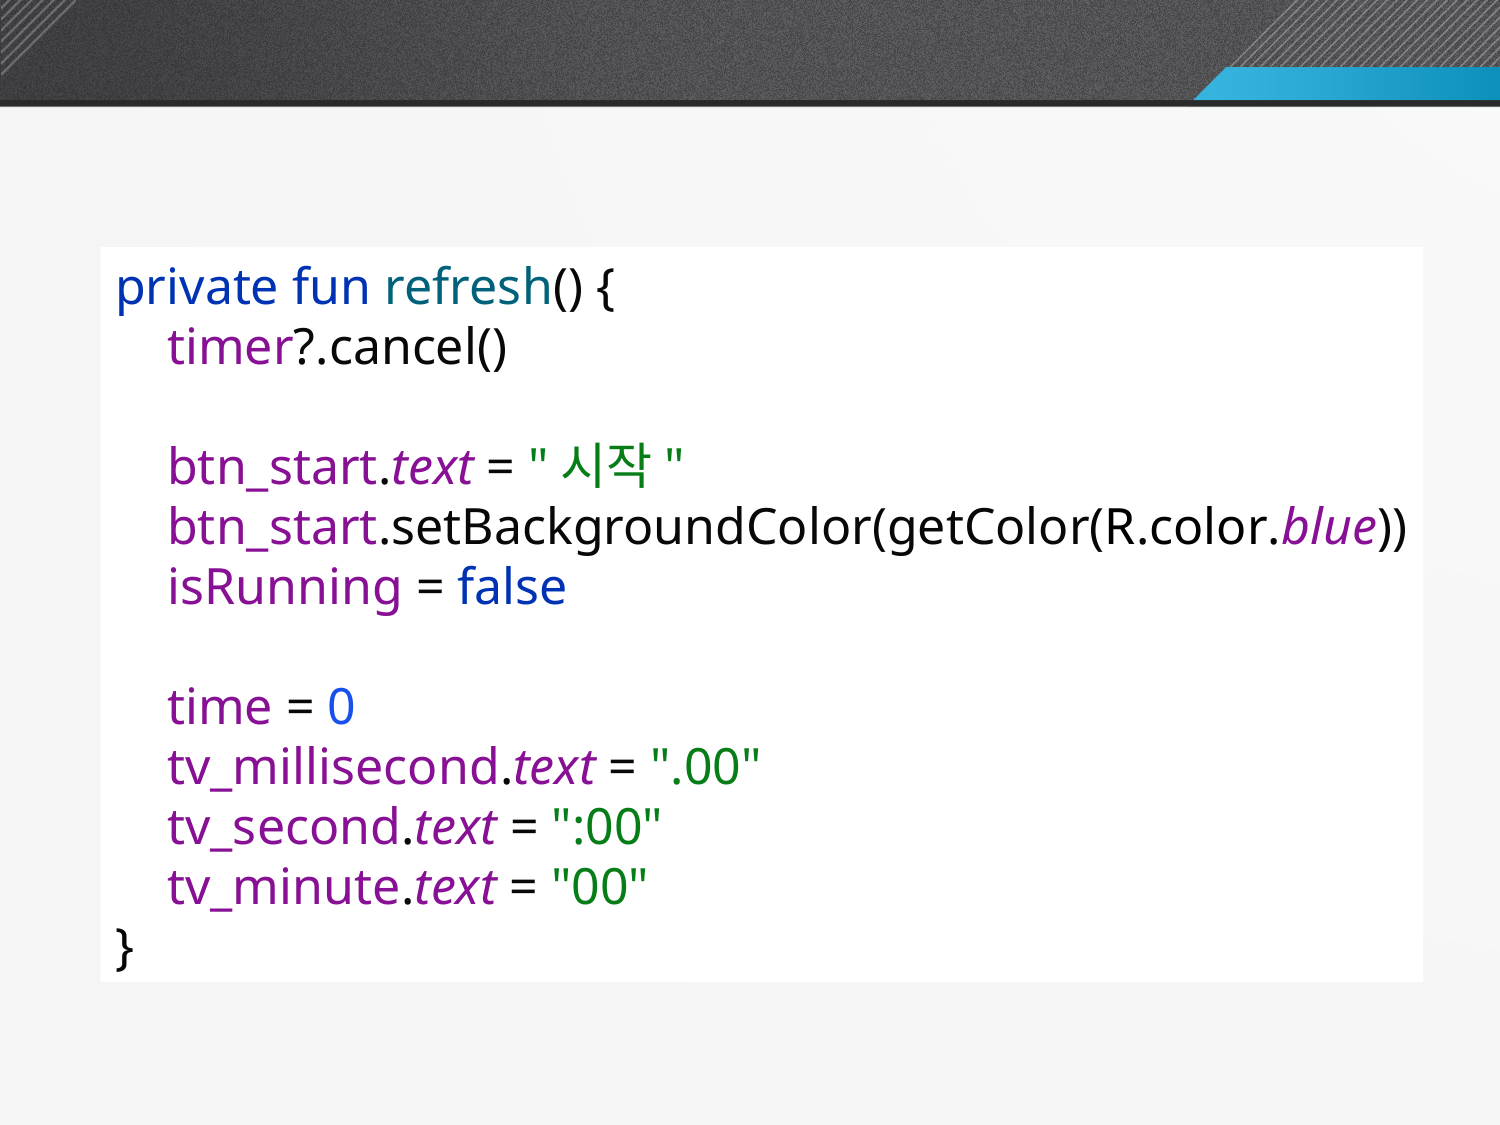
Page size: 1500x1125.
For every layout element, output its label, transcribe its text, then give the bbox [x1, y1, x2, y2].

text_box private fun refresh() { timer?.cancel() btn_start.text = "시작" btn_start.setBackgroundColor(getColor(R.color.blue)) isRunning = false time = 0 tv_millisecond.text = ".00" tv_second.text = ":00" tv_minute.text = "00" } [100, 247, 1424, 983]
picture [0, 0, 1500, 1125]
text_box 6. 스탑워치 초기화 기능 구현 [93, 5, 947, 101]
